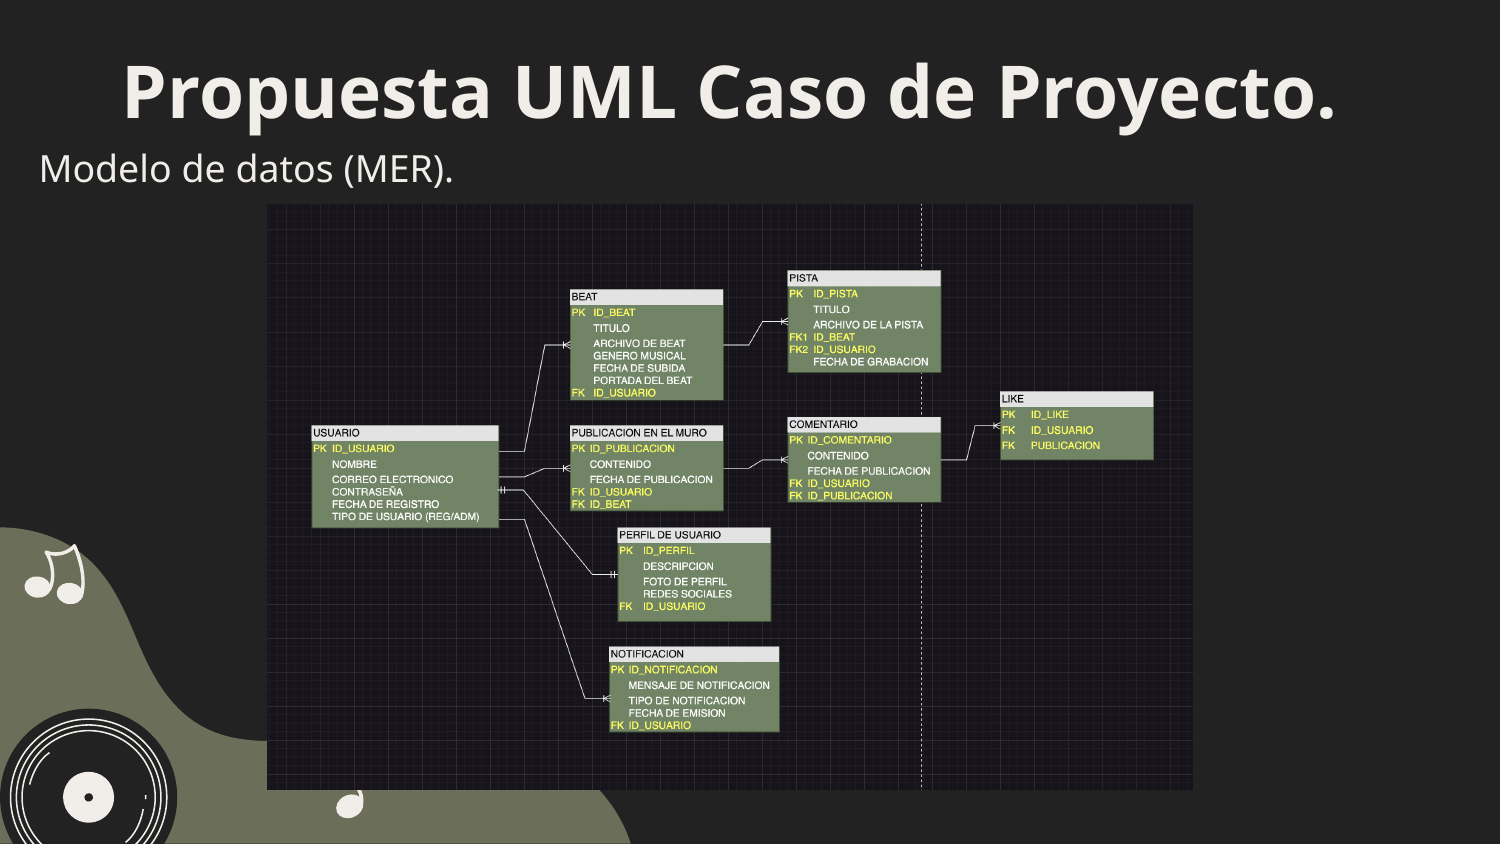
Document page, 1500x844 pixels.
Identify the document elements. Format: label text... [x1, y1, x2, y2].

picture [267, 204, 1193, 791]
title Propuesta UML Caso de Proyecto. [23, 31, 1436, 125]
text_box Modelo de datos (MER). [23, 92, 790, 205]
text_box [21, 548, 91, 611]
text_box [336, 798, 364, 819]
